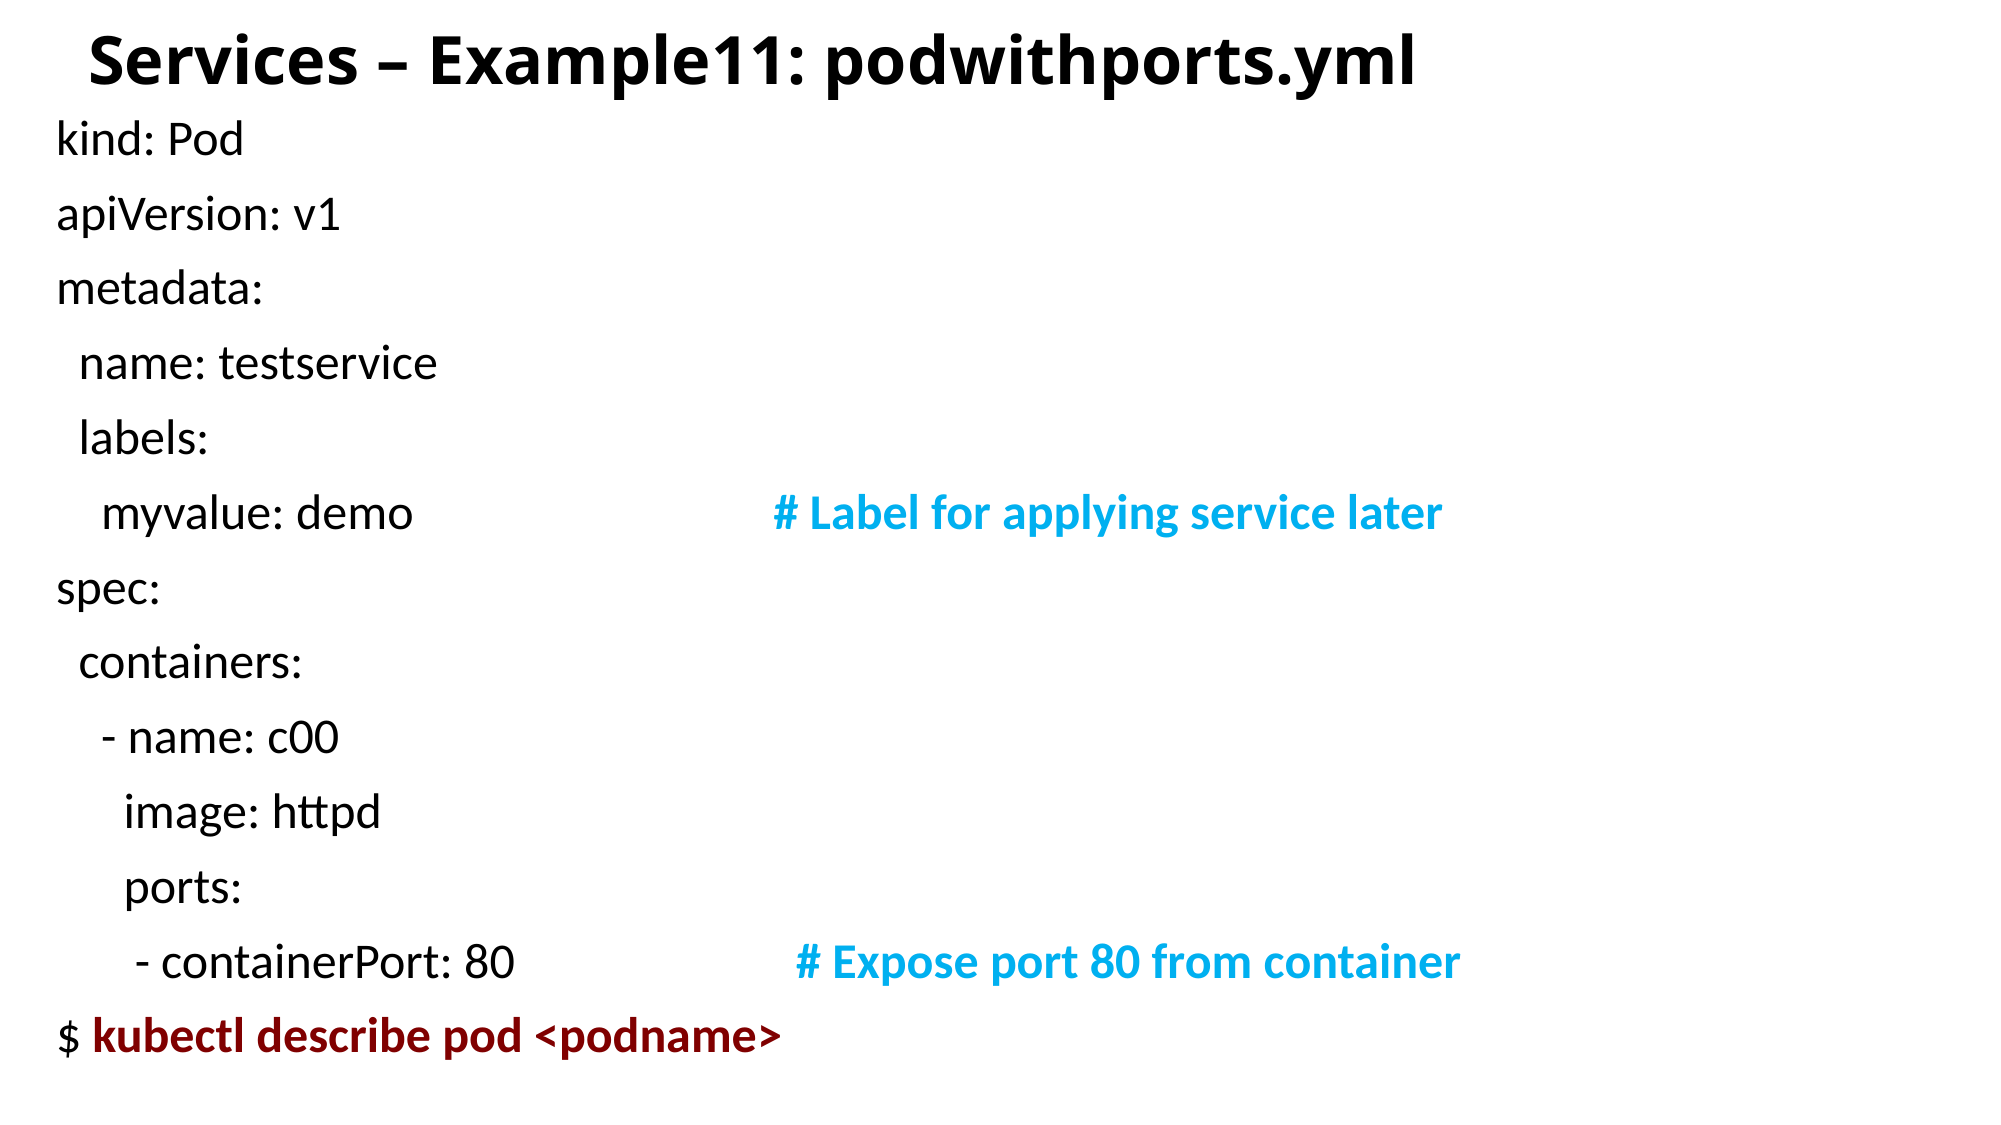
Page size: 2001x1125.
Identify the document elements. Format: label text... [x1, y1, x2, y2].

text_box Services – Example11: podwithports.yml [73, 19, 1934, 104]
text_box kind: Pod apiVersion: v1 metadata: name: testservice labels: myvalue: demo # Label for applying service later spec: containers: - name: c00 image: httpd ports: - containerPort: 80 # Expose port 80 from container $ kubectl describe pod <podname> [41, 104, 2000, 1125]
